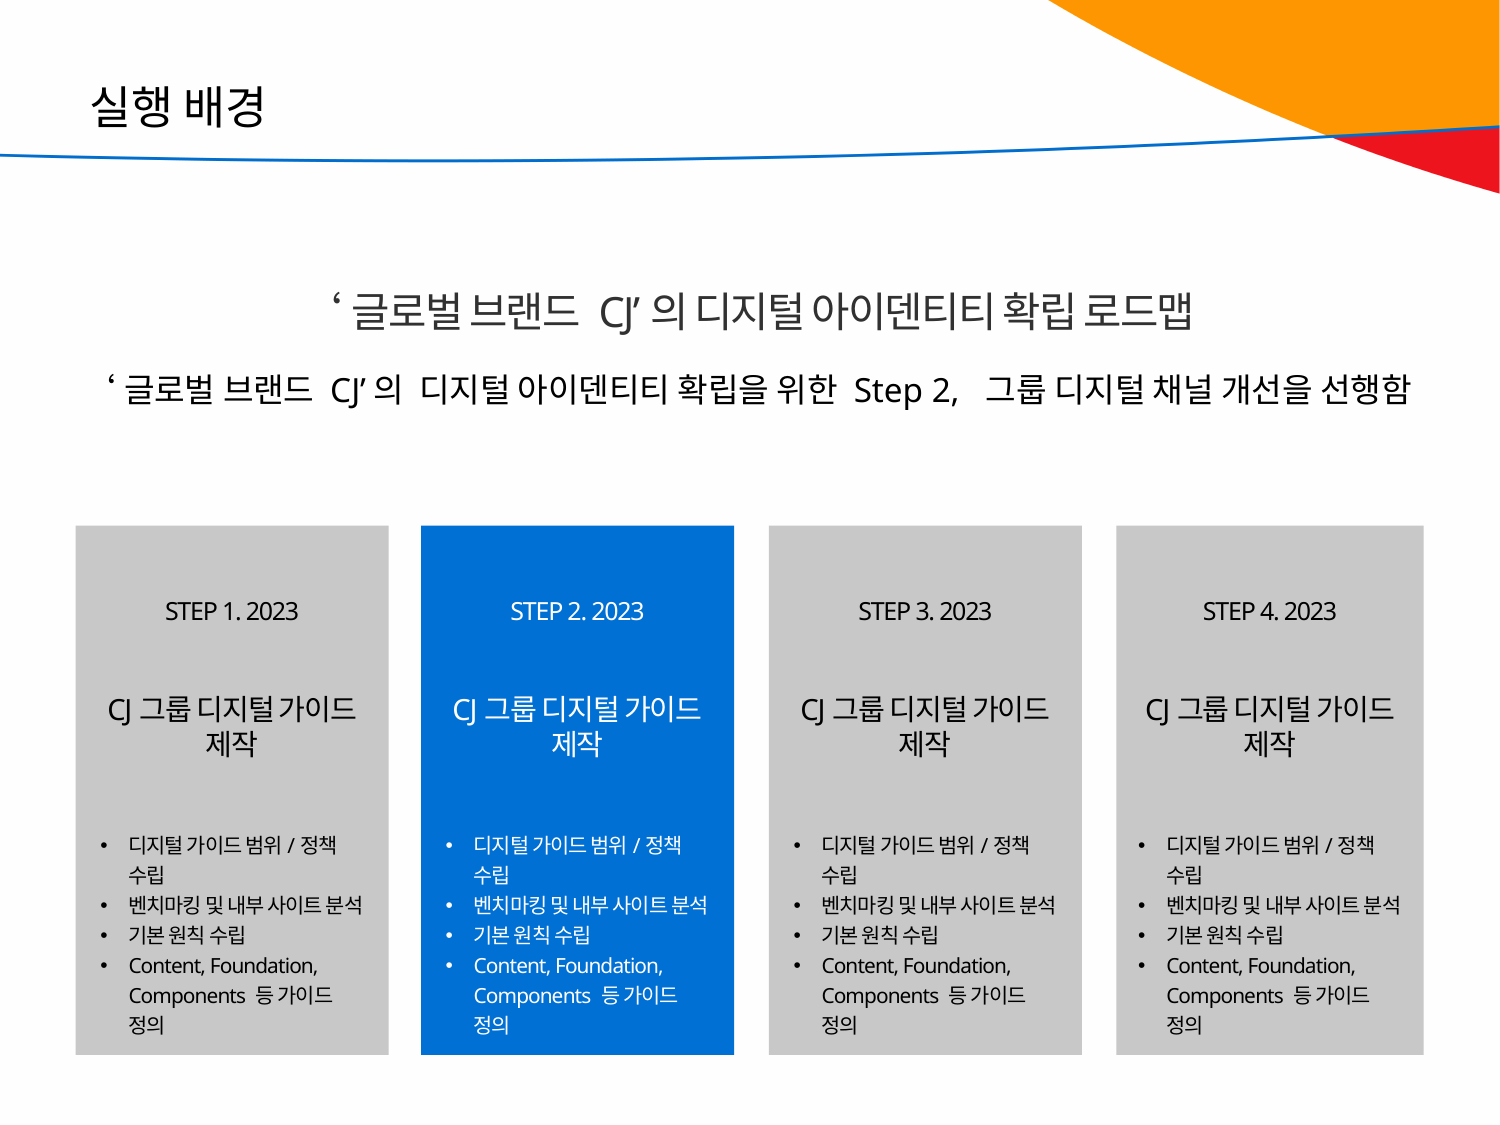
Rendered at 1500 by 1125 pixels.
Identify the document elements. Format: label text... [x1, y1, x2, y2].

text_box STEP 1. 2023 [87, 587, 378, 633]
text_box 디지털 가이드 범위/정책 수립 벤치마킹 및 내부 사이트 분석 기본 원칙 수립 Content, Foundation, Components 등 가이드 정의 [785, 820, 1065, 1045]
text_box STEP 4. 2023 [1124, 587, 1416, 633]
text_box ‘글로벌 브랜드 CJ’의 디지털 아이덴티티 확립 로드맵 [45, 280, 1450, 336]
text_box [768, 525, 1082, 1055]
text_box CJ그룹 디지털 가이드 제작 [431, 684, 725, 769]
text_box CJ그룹 디지털 가이드 제작 [85, 684, 379, 769]
text_box 디지털 가이드 범위/정책 수립 벤치마킹 및 내부 사이트 분석 기본 원칙 수립 Content, Foundation, Components 등 가이드 정의 [92, 820, 372, 1045]
text_box 디지털 가이드 범위/정책 수립 벤치마킹 및 내부 사이트 분석 기본 원칙 수립 Content, Foundation, Components 등 가이드 정의 [1130, 820, 1410, 1045]
text_box ‘글로벌 브랜드 CJ’의 디지털 아이덴티티 확립을 위한 Step 2, 그룹 디지털 채널 개선을 선행함 [52, 366, 1443, 418]
text_box CJ그룹 디지털 가이드 제작 [778, 684, 1072, 769]
text_box [75, 525, 389, 1055]
text_box 실행 배경 [82, 70, 1436, 145]
text_box 디지털 가이드 범위/정책 수립 벤치마킹 및 내부 사이트 분석 기본 원칙 수립 Content, Foundation, Components 등 가이드 정의 [438, 820, 717, 1045]
text_box [421, 525, 735, 1055]
text_box [1116, 525, 1424, 1055]
text_box STEP 3. 2023 [780, 587, 1071, 633]
text_box CJ그룹 디지털 가이드 제작 [1123, 684, 1417, 769]
text_box STEP 2. 2023 [432, 587, 723, 633]
picture [0, 0, 1500, 1125]
